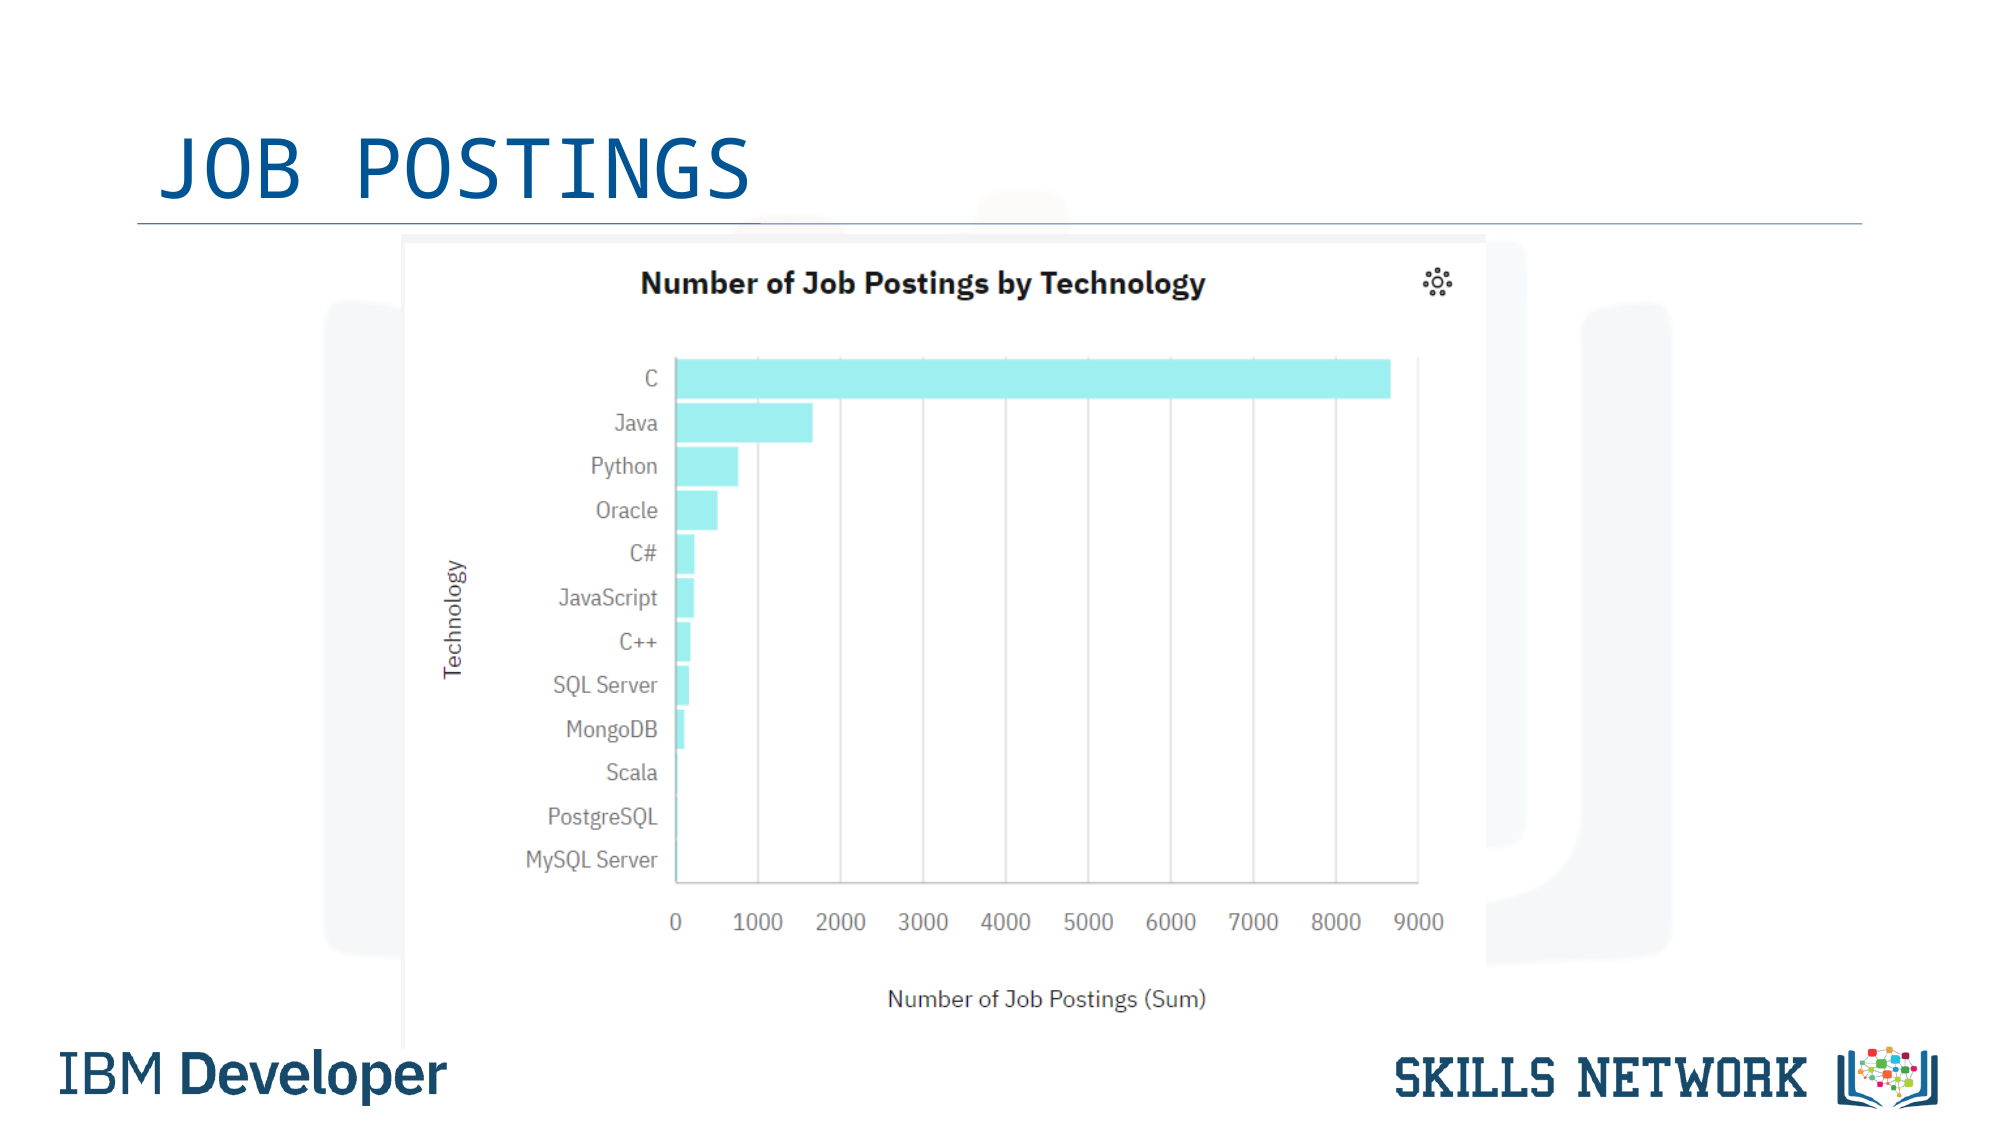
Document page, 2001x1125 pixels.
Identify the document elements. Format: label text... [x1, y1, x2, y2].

title JOB POSTINGS [88, 62, 1061, 281]
picture [55, 234, 1945, 1111]
